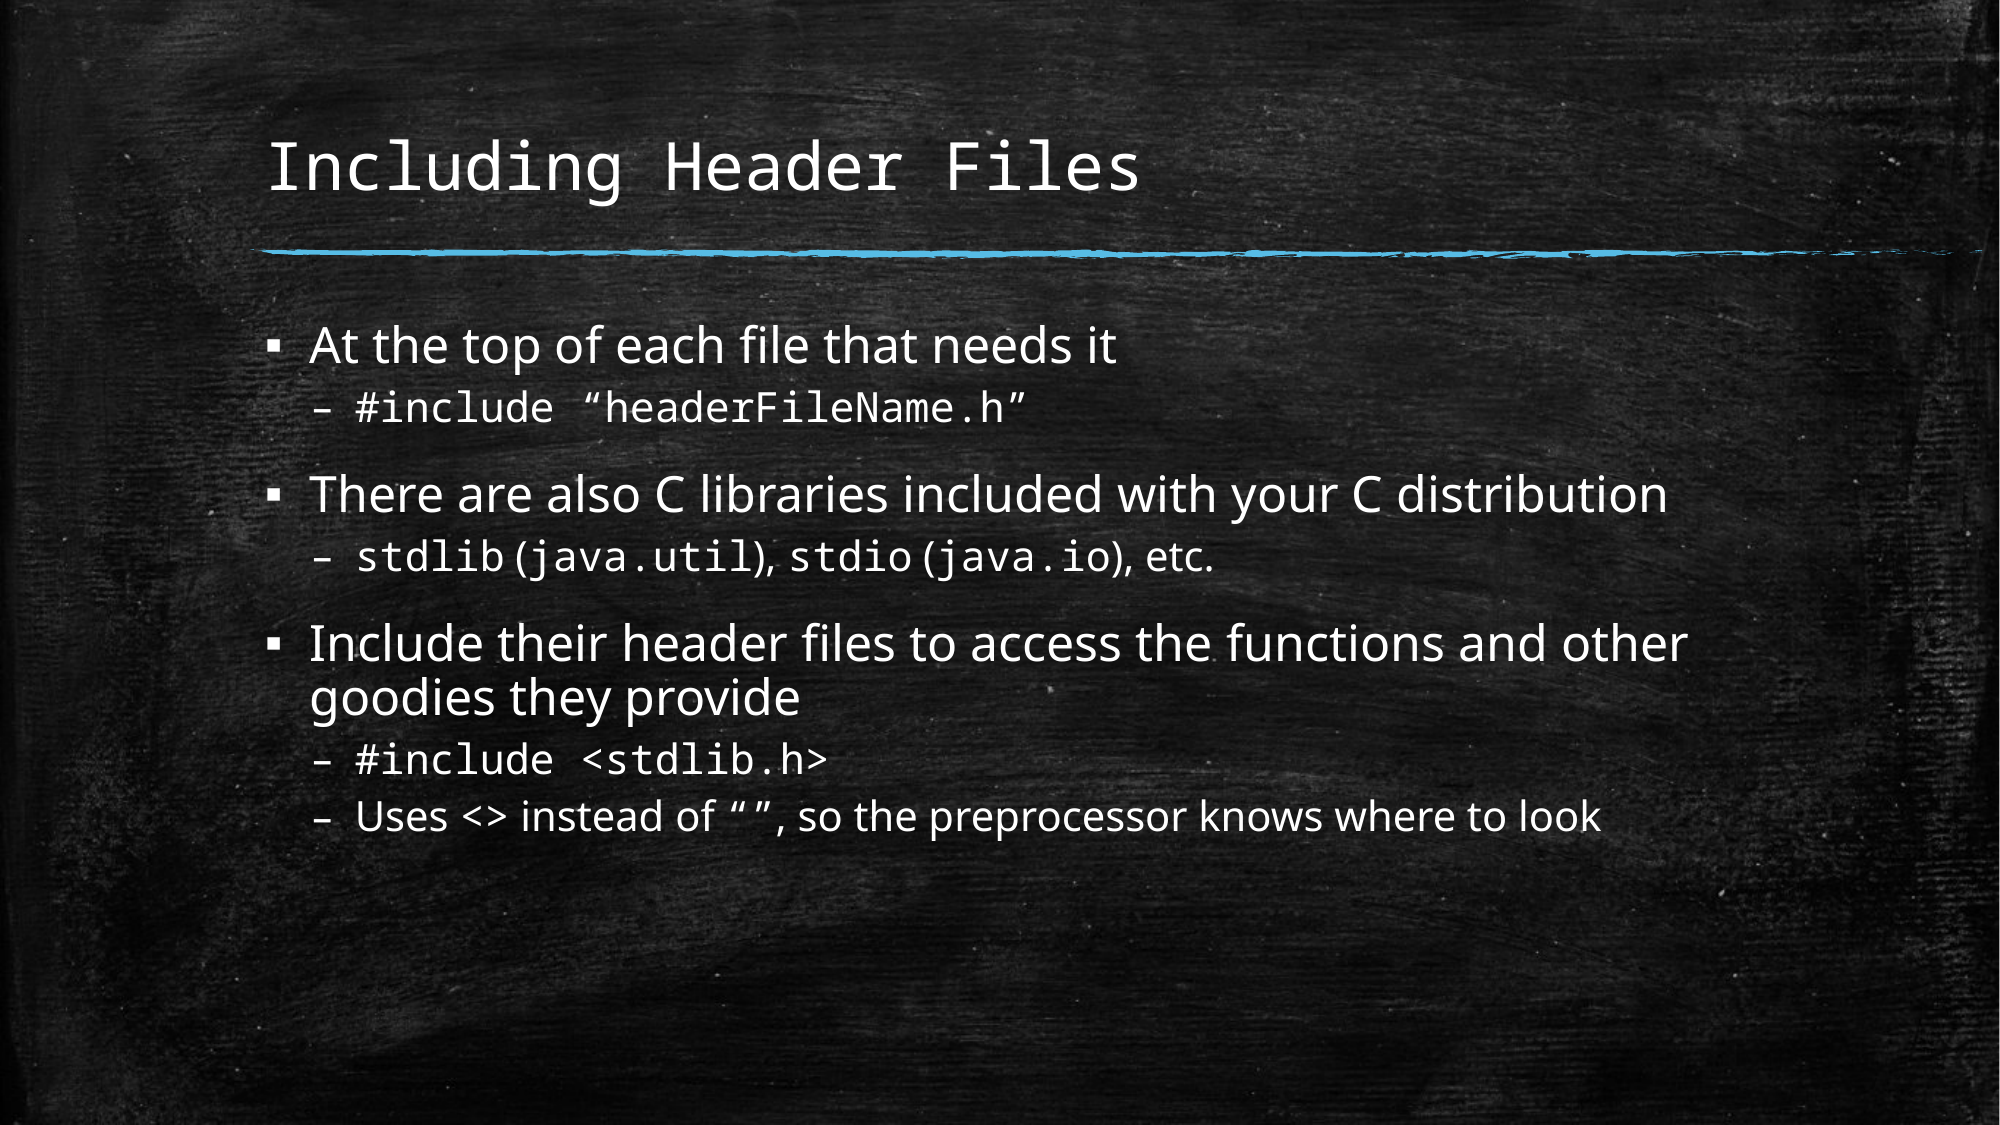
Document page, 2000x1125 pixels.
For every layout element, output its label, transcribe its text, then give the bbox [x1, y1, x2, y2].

list At the top of each file that needs it #include “headerFileName.h” There are also C libraries included with your C distribution stdlib (java.util), stdio (java.io), etc. Include their header files to access the functions and other goodies they provide #include <stdlib.h> Uses <> instead of “”, so the preprocessor knows where to look [249, 312, 1750, 1013]
title Including Header Files [249, 45, 1750, 213]
